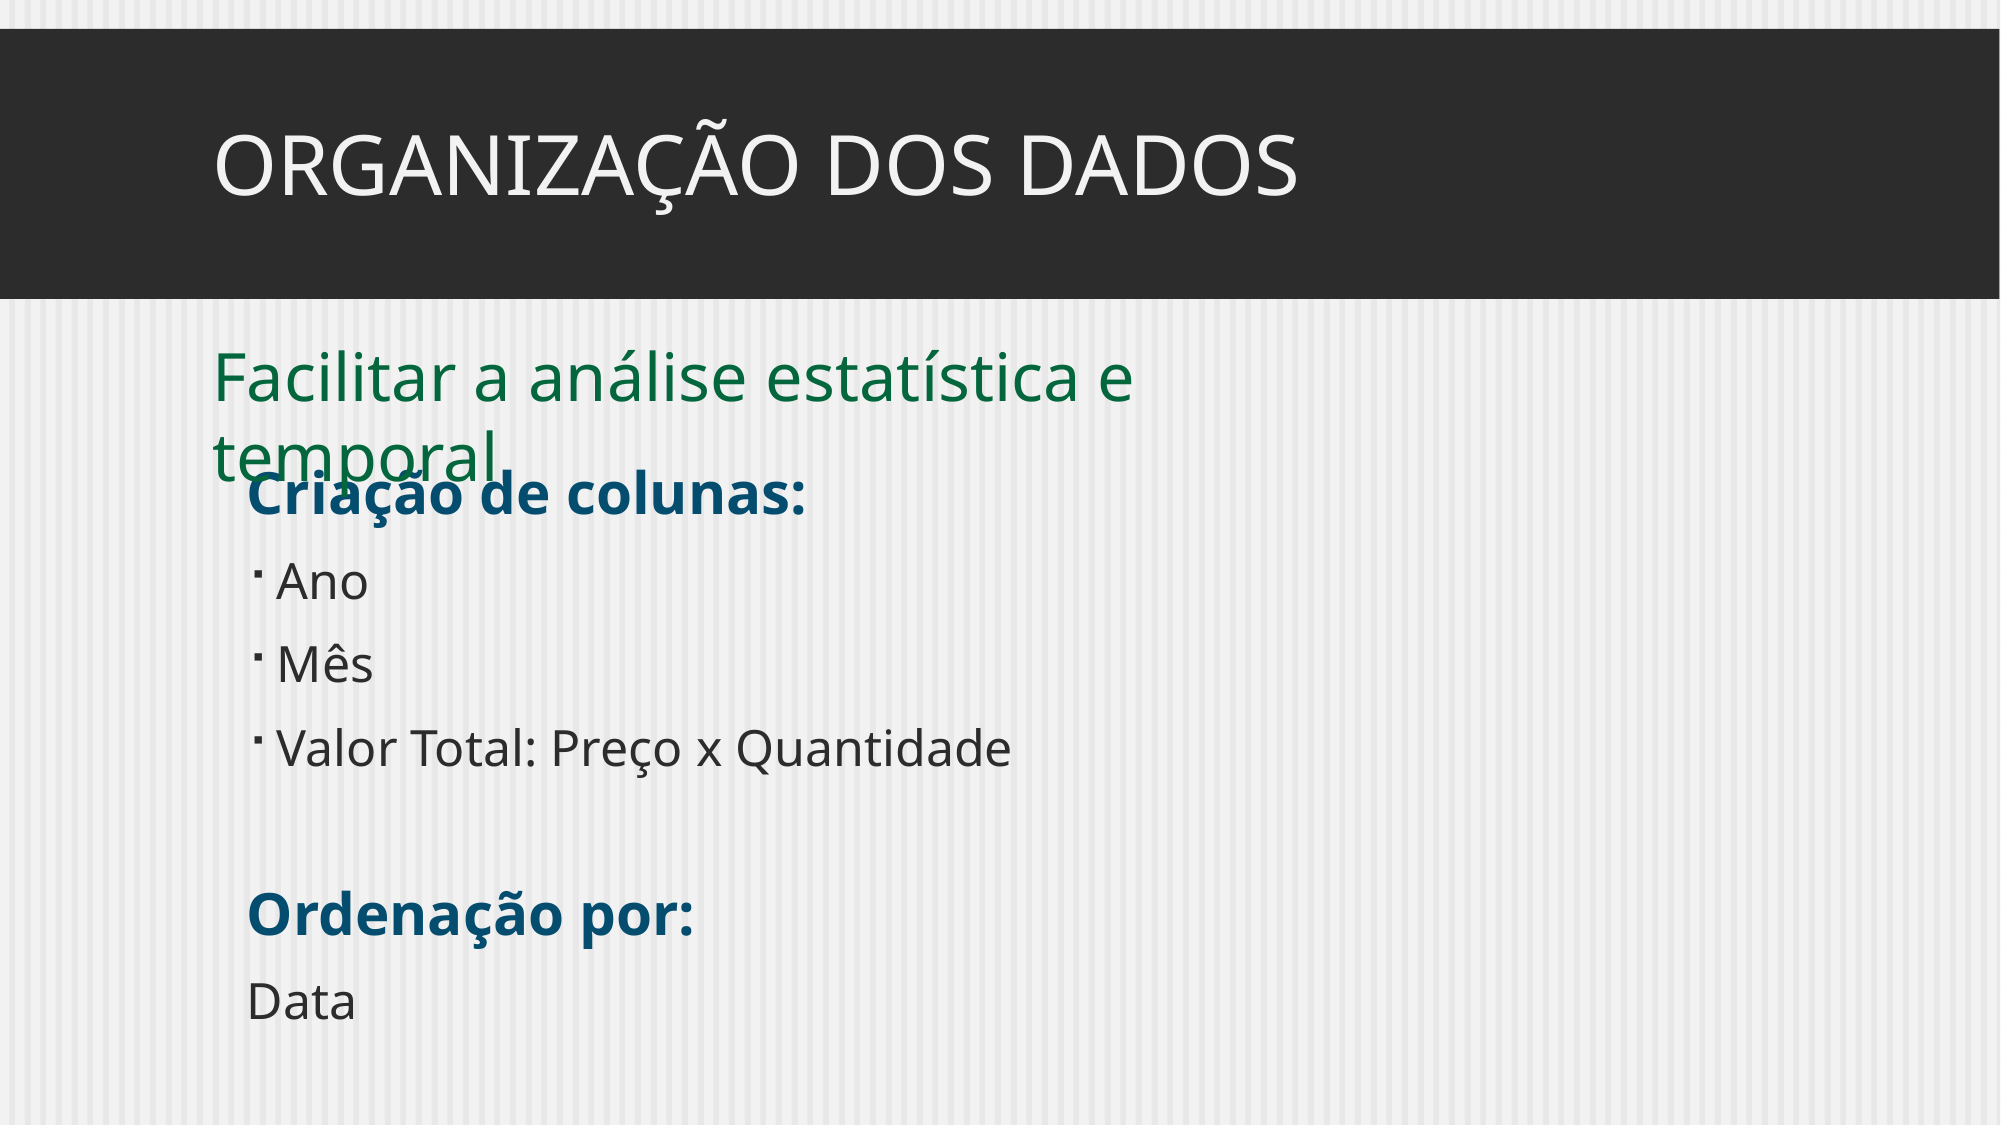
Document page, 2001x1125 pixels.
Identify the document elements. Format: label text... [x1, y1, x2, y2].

list Criação de colunas: Ano Mês Valor Total: Preço x Quantidade Ordenação por: Data [231, 456, 1837, 1125]
title Organização dos dados [197, 46, 1803, 295]
text_box Facilitar a análise estatística e temporal [197, 327, 1330, 503]
